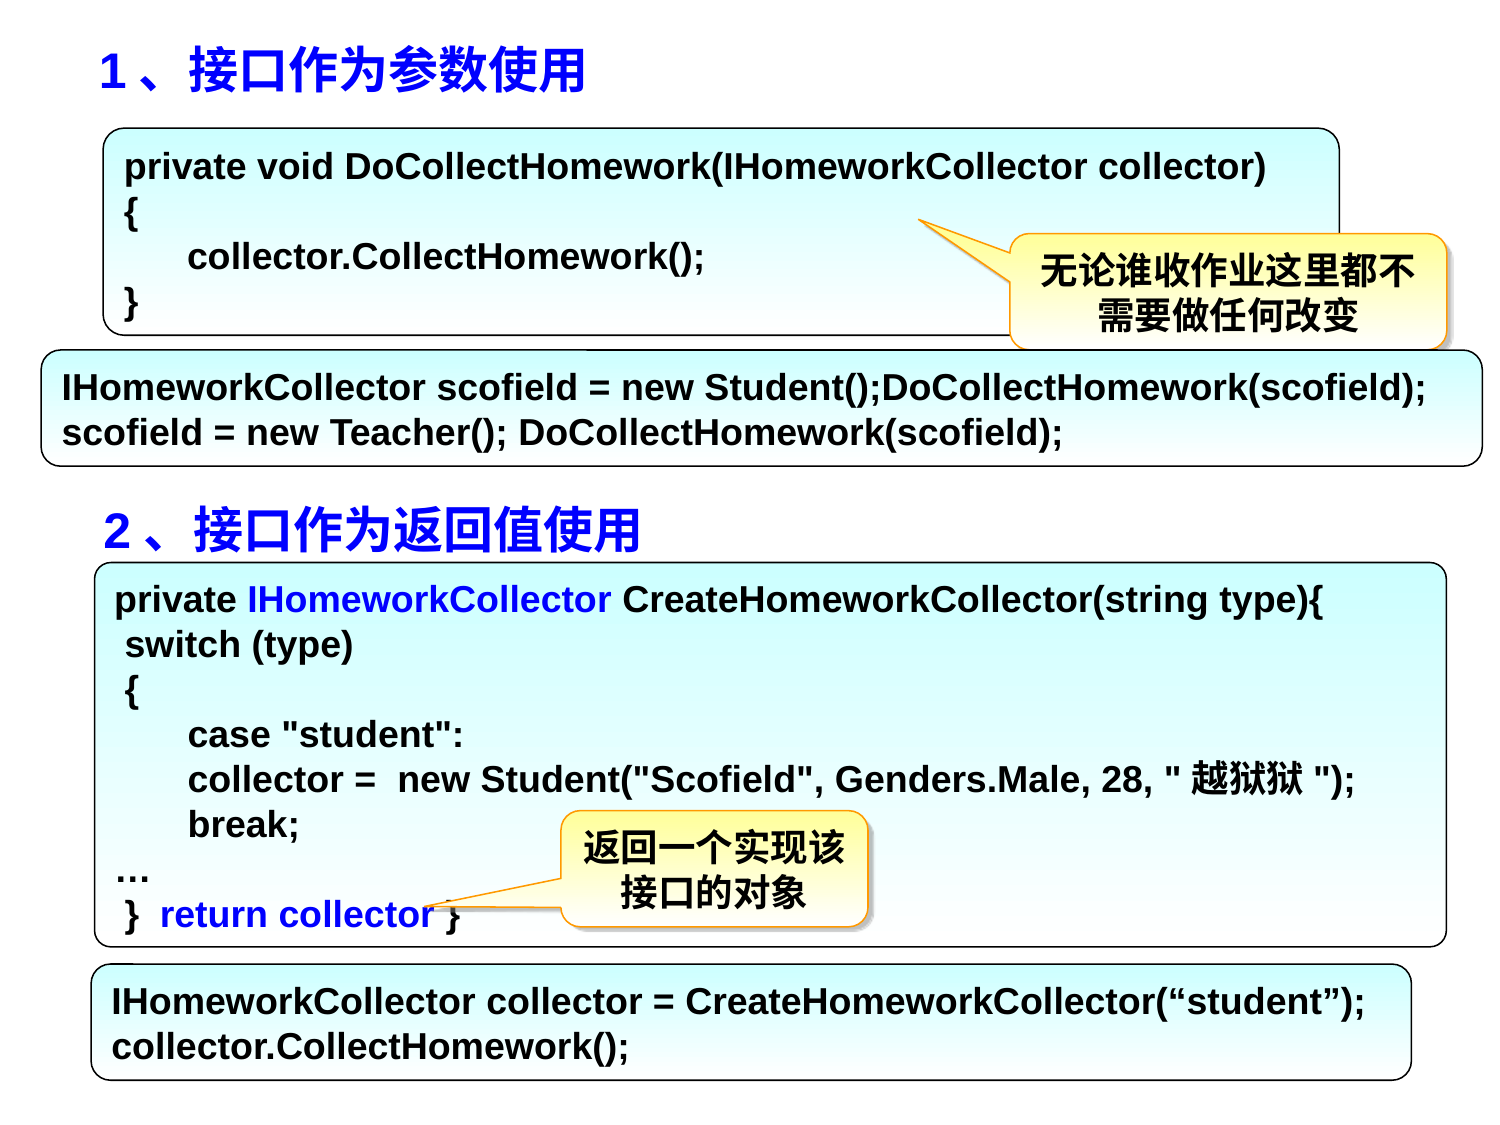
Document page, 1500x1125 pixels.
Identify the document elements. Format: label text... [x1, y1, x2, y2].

text_box 无论谁收作业这里都不需要做任何改变 [918, 219, 1447, 350]
text_box IHomeworkCollector collector = CreateHomeworkCollector(“student”); collector.CollectHomework(); [91, 964, 1412, 1081]
text_box 返回一个实现该接口的对象 [424, 810, 868, 927]
text_box private IHomeworkCollector CreateHomeworkCollector(string type){ switch (type) { case "student": collector = new Student("Scofield", Genders.Male, 28, "越狱狱"); break; … } return collector } [94, 562, 1447, 947]
text_box 2、接口作为返回值使用 [88, 491, 727, 567]
text_box private void DoCollectHomework(IHomeworkCollector collector) { collector.CollectHomework(); } [103, 128, 1340, 336]
text_box 1、接口作为参数使用 [84, 30, 604, 106]
text_box IHomeworkCollector scofield = new Student();DoCollectHomework(scofield); scofield = new Teacher(); DoCollectHomework(scofield); [41, 349, 1483, 467]
